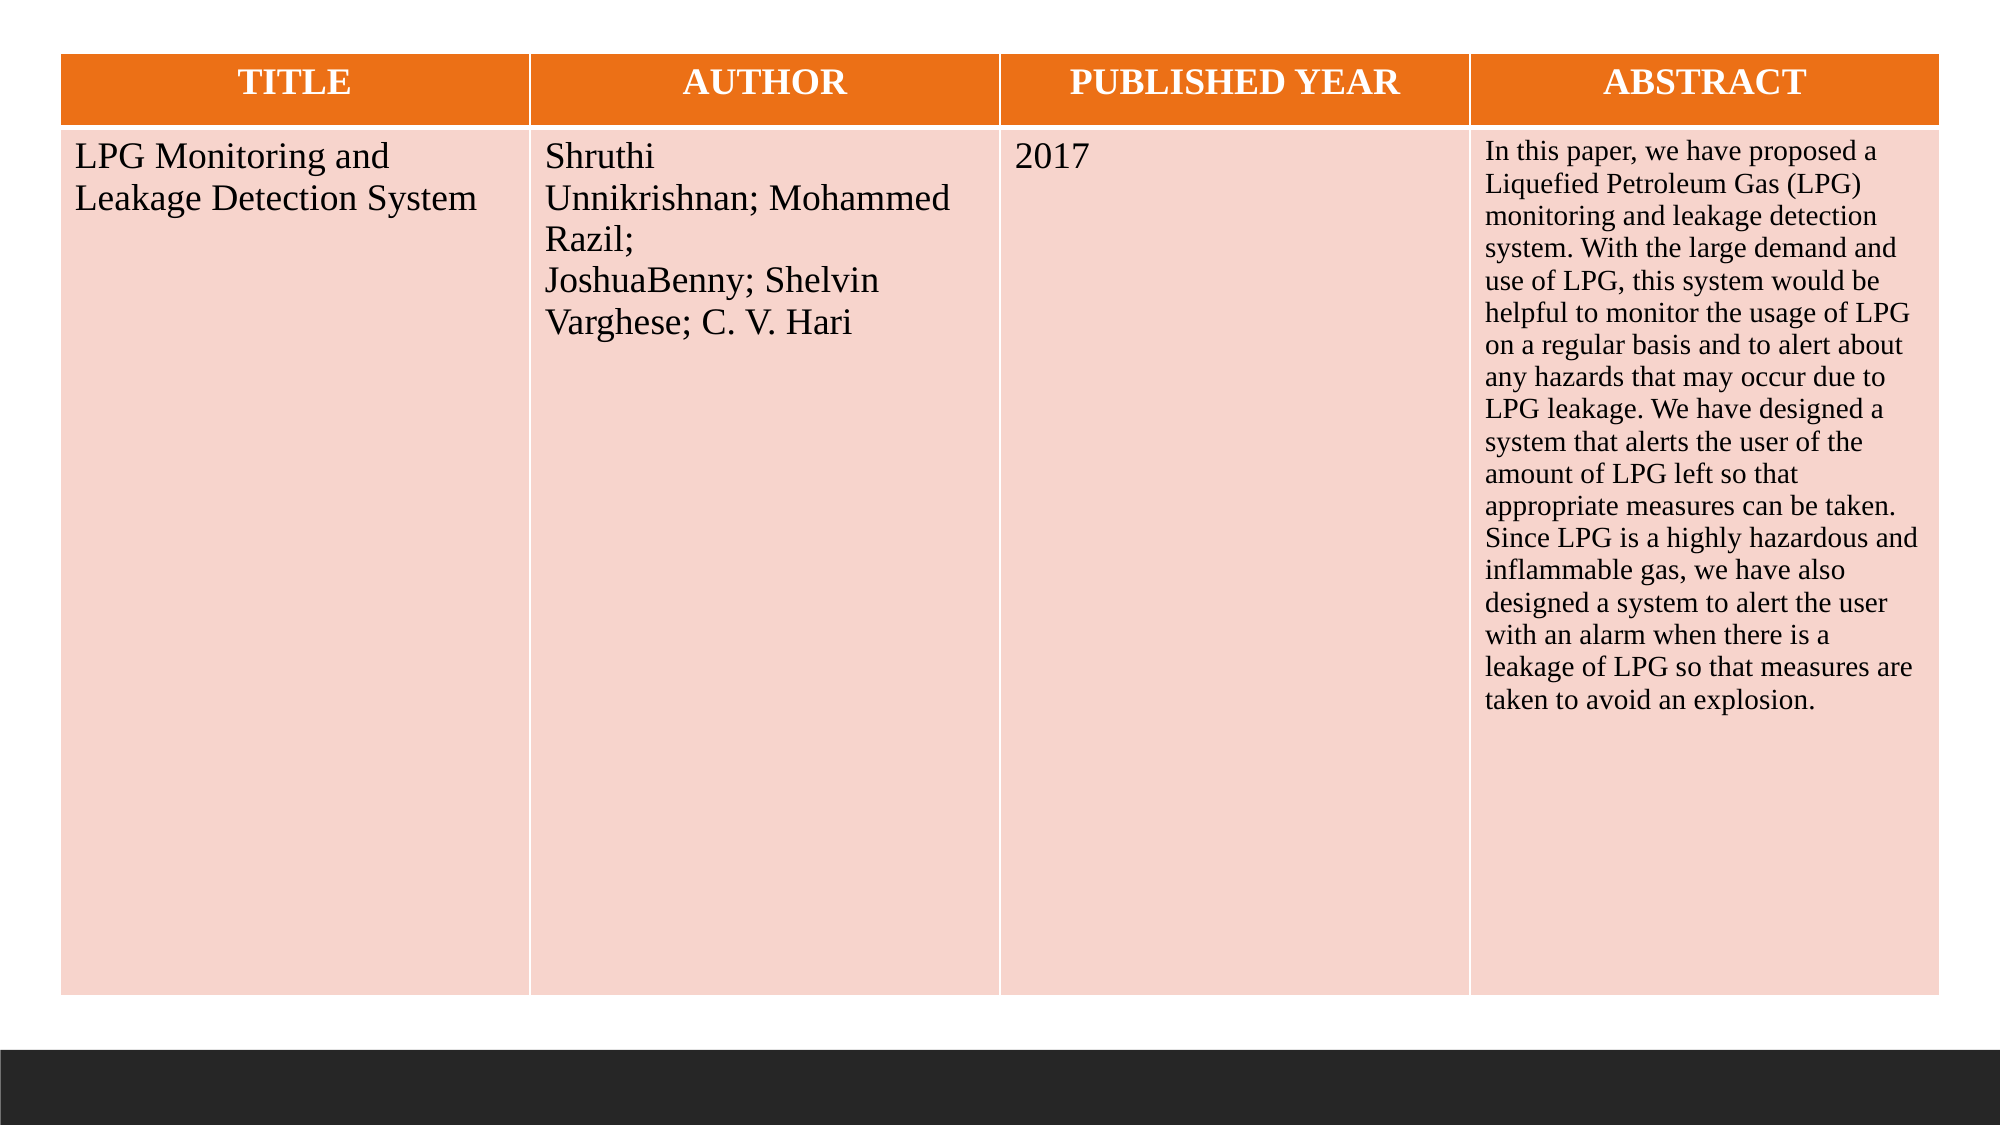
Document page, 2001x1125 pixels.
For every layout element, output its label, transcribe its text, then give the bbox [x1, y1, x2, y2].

table_header PUBLISHED YEAR [1001, 54, 1469, 125]
table_header AUTHOR [531, 54, 999, 125]
table_cell LPG Monitoring and Leakage Detection System [61, 130, 529, 995]
table_header TITLE [61, 54, 529, 125]
table_cell Shruthi Unnikrishnan; Mohammed Razil; JoshuaBenny; Shelvin Varghese; C. V. Hari [531, 130, 999, 995]
table_cell 2017 [1001, 130, 1469, 995]
table_cell In this paper, we have proposed a Liquefied Petroleum Gas (LPG) monitoring and leakage detection system. With the large demand and use of LPG, this system would be helpful to monitor the usage of LPG on a regular basis and to alert about any hazards that may occur due to LPG leakage. We have designed a system that alerts the user of the amount of LPG left so that appropriate measures can be taken. Since LPG is a highly hazardous and inflammable gas, we have also designed a system to alert the user with an alarm when there is a leakage of LPG so that measures are taken to avoid an explosion. [1471, 130, 1939, 995]
table_header ABSTRACT [1471, 54, 1939, 125]
